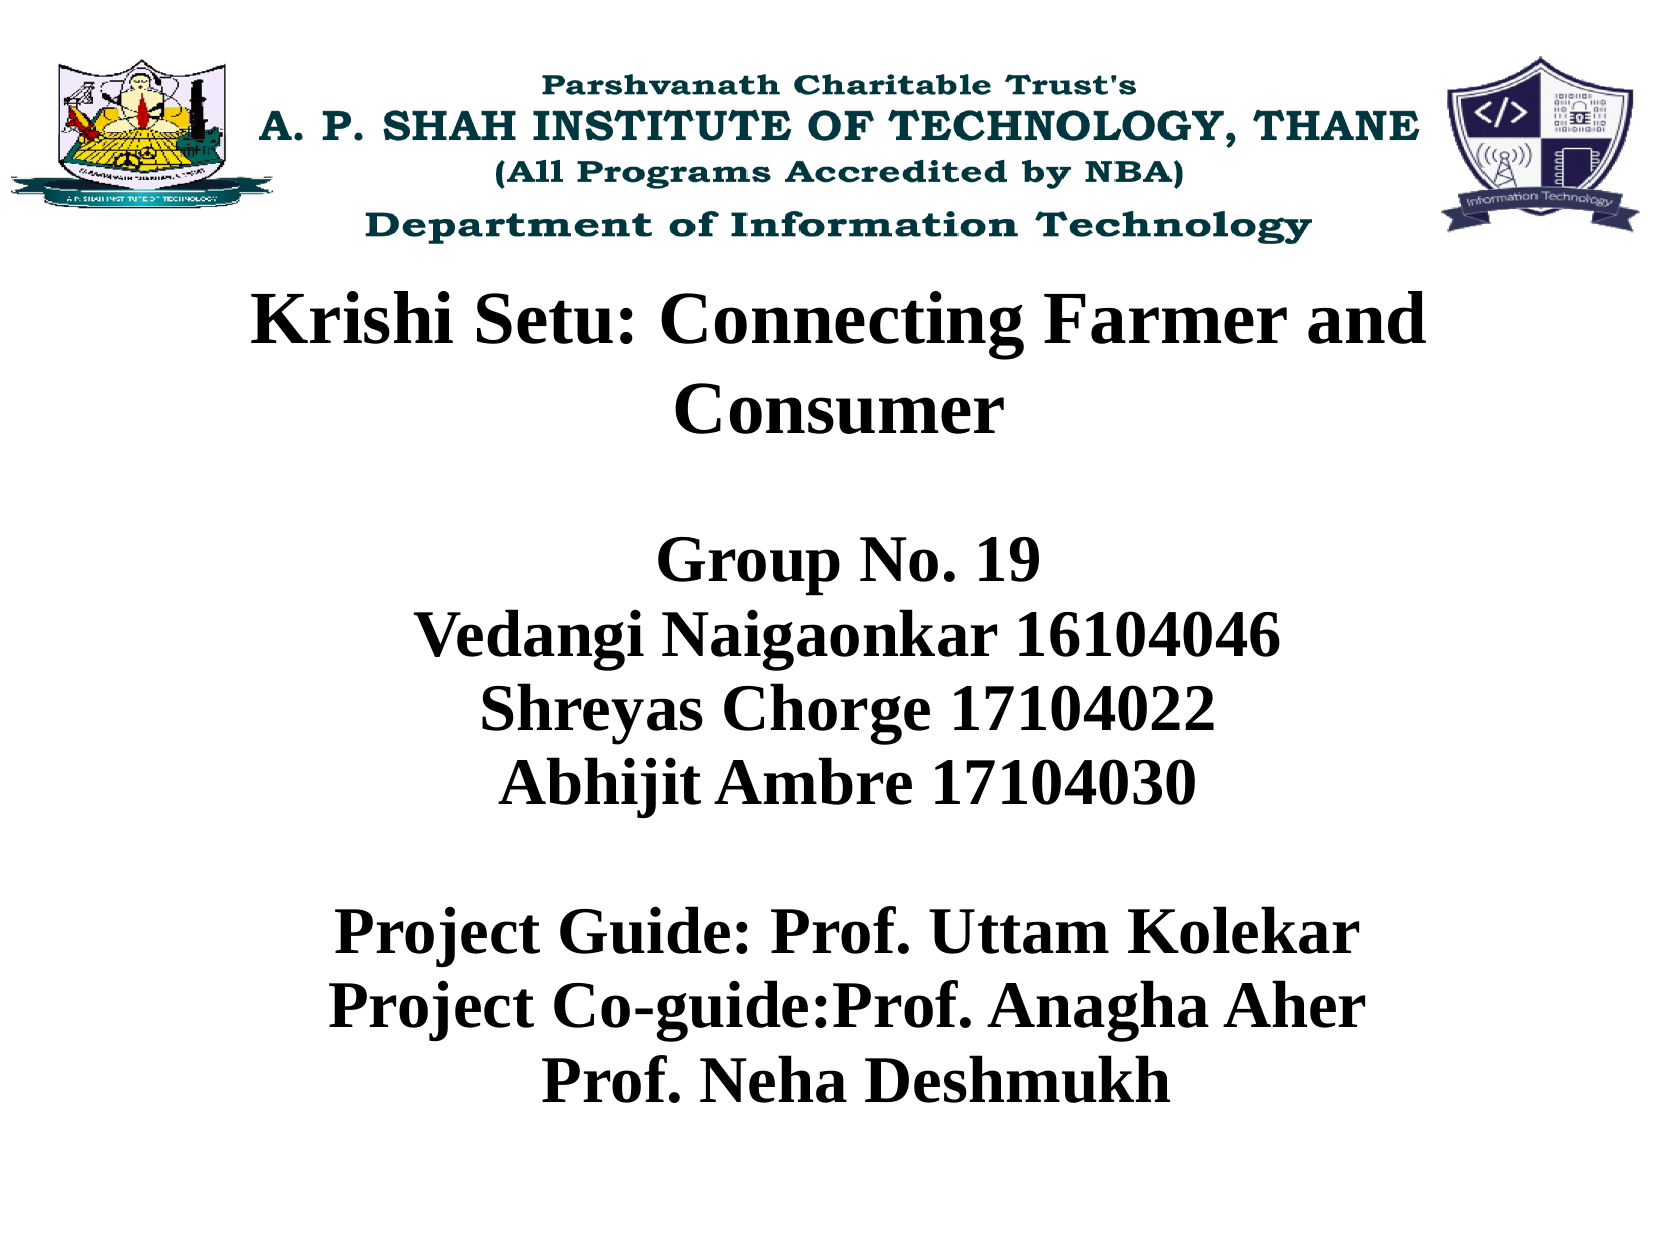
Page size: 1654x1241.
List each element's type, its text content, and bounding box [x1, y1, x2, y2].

picture [11, 0, 1642, 308]
text_box Group No. 19 Vedangi Naigaonkar 16104046 Shreyas Chorge 17104022 Abhijit Ambre 17104030 Project Guide: Prof. Uttam Kolekar Project Co-guide:Prof. Anagha Aher Prof. Neha Deshmukh [77, 427, 1620, 1217]
text_box Krishi Setu: Connecting Farmer and Consumer [68, 319, 1611, 488]
